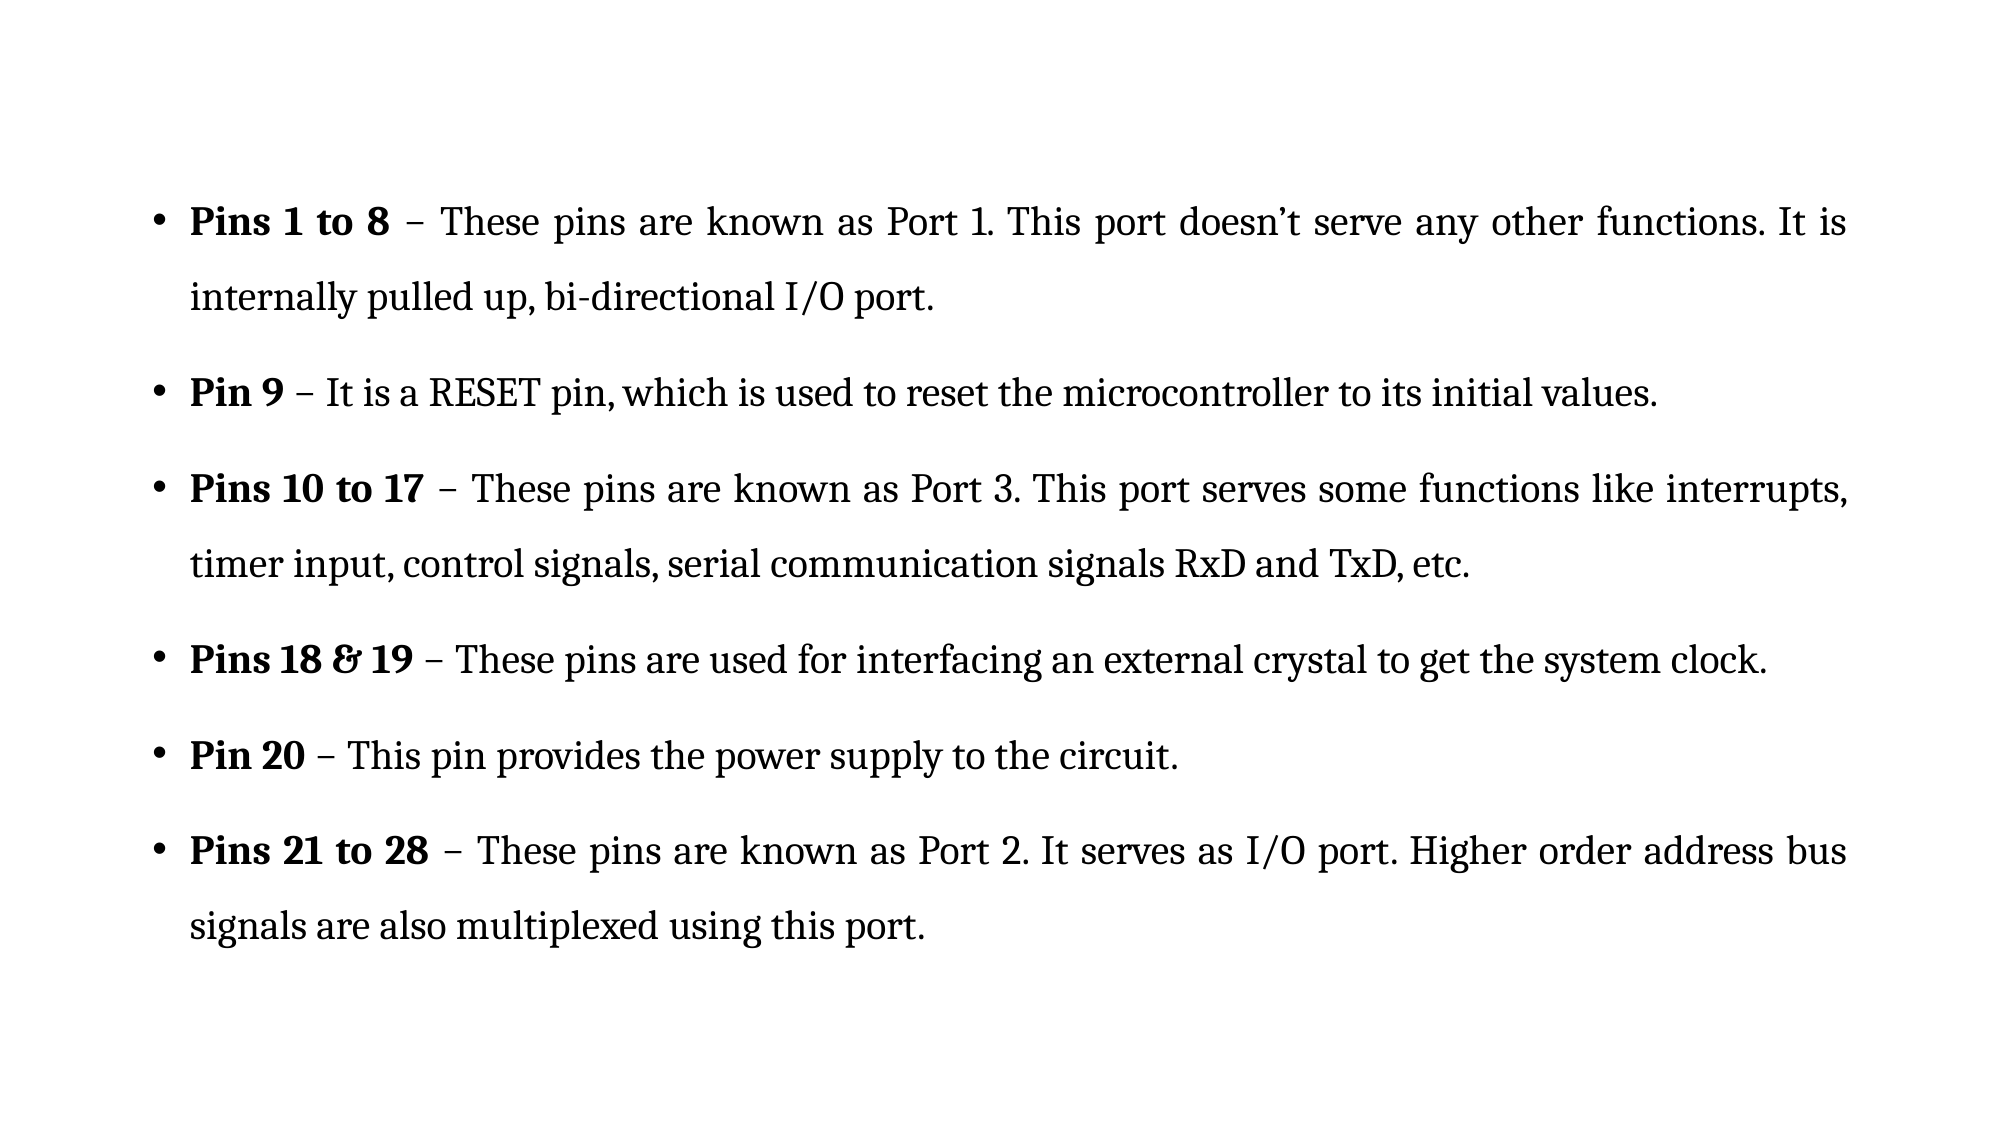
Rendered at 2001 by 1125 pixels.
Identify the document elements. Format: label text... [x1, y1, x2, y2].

list Pins 1 to 8 − These pins are known as Port 1. This port doesn’t serve any other functions. It is internally pulled up, bi-directional I/O port. Pin 9 − It is a RESET pin, which is used to reset the microcontroller to its initial values. Pins 10 to 17 − These pins are known as Port 3. This port serves some functions like interrupts, timer input, control signals, serial communication signals RxD and TxD, etc. Pins 18 & 19 − These pins are used for interfacing an external crystal to get the system clock. Pin 20 − This pin provides the power supply to the circuit. Pins 21 to 28 − These pins are known as Port 2. It serves as I/O port. Higher order address bus signals are also multiplexed using this port. [137, 161, 1863, 1014]
